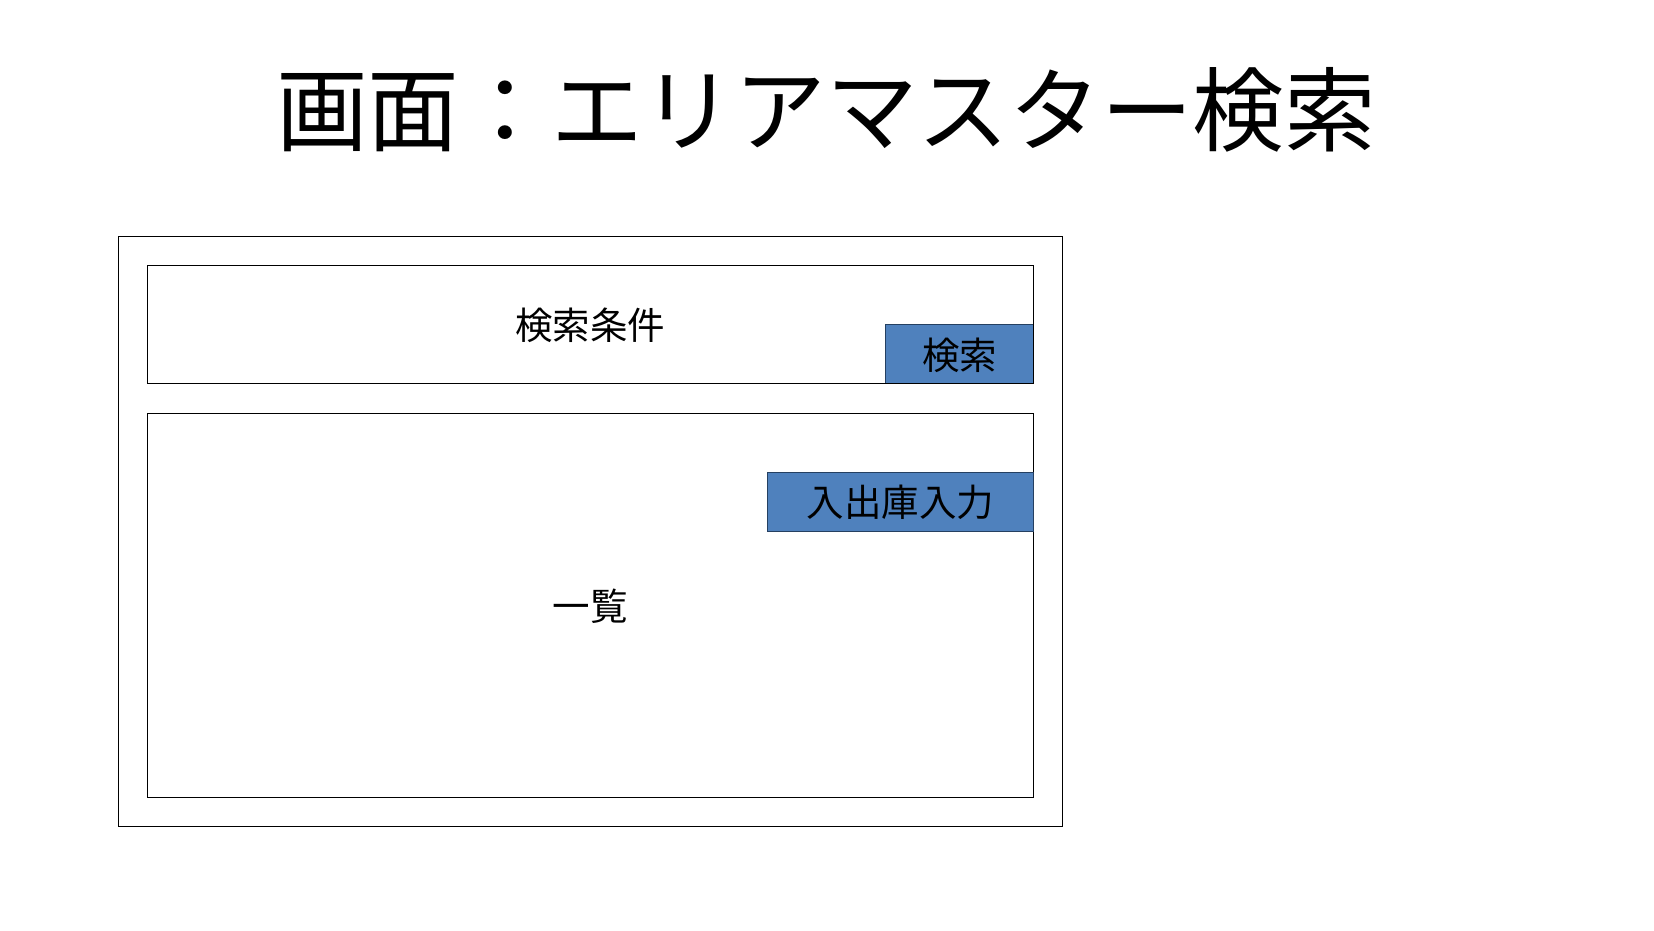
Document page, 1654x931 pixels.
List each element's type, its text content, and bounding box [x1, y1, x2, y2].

text_box 入出庫入力 [767, 472, 1034, 532]
text_box [118, 236, 1063, 827]
title 画面：エリアマスター検索 [82, 37, 1571, 193]
text_box 一覧 [147, 413, 1034, 798]
text_box 検索条件 [147, 265, 1034, 384]
